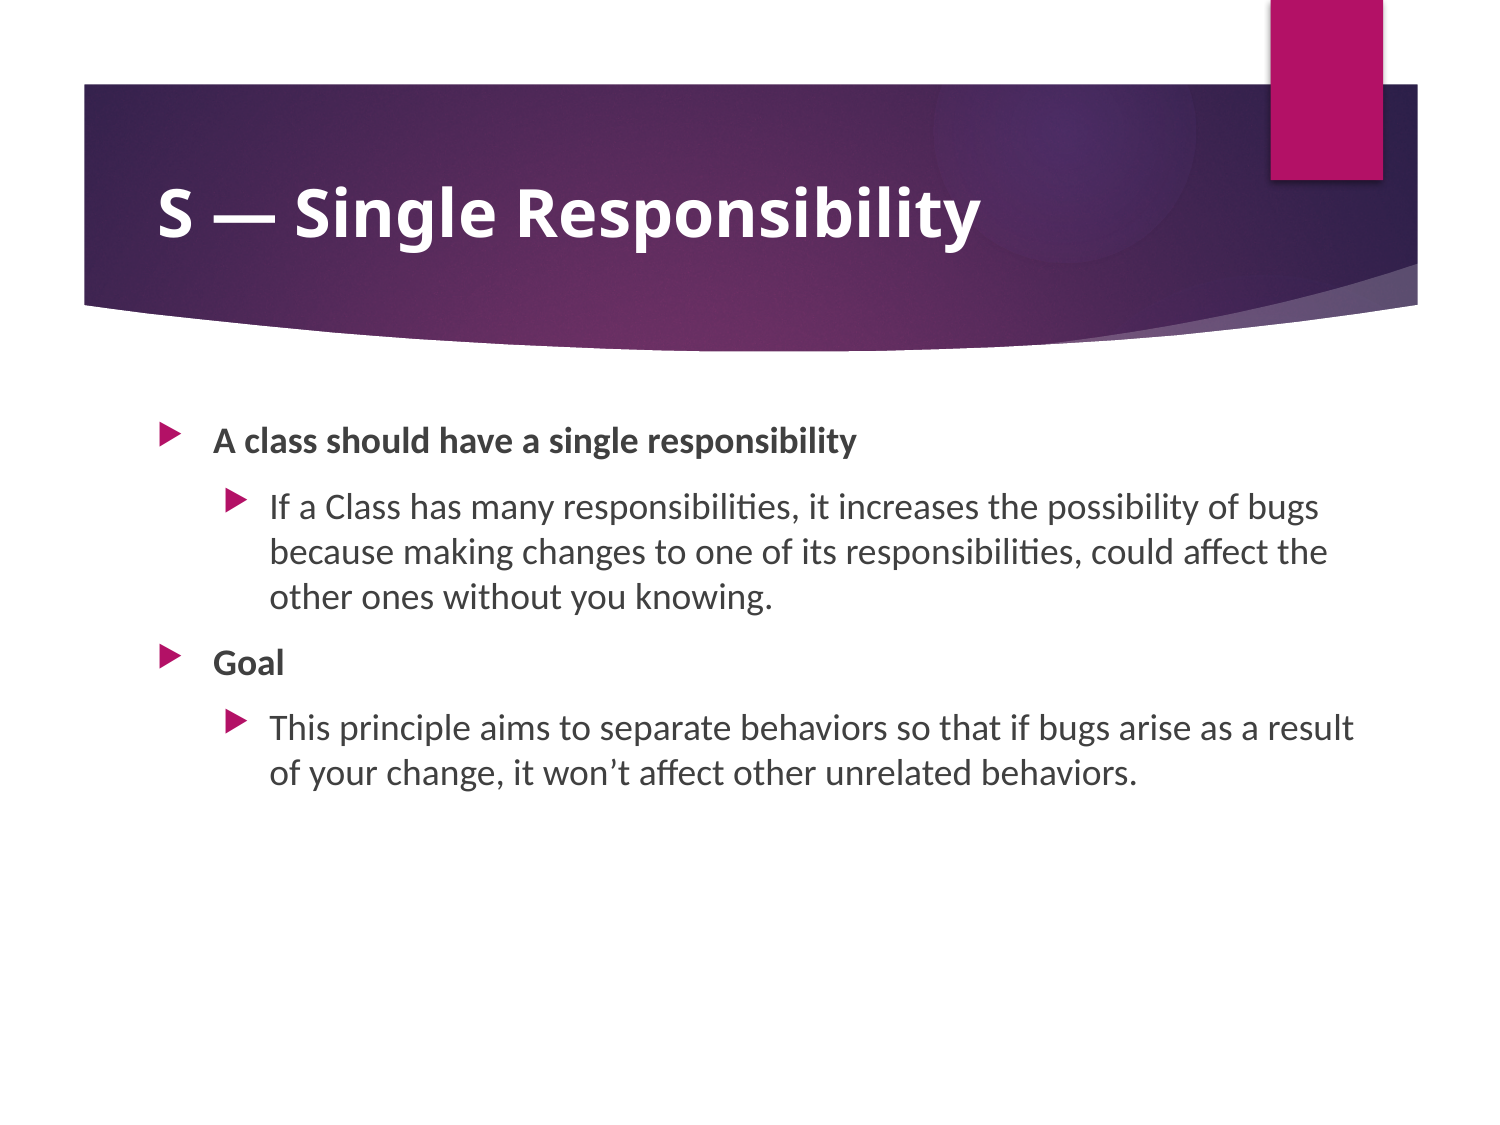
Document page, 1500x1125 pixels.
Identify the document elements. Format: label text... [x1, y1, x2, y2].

title S — Single Responsibility [142, 152, 1183, 269]
list A class should have a single responsibility If a Class has many responsibilities, it increases the possibility of bugs because making changes to one of its responsibilities, could affect the other ones without you knowing. Goal This principle aims to separate behaviors so that if bugs arise as a result of your change, it won’t affect other unrelated behaviors. [141, 408, 1388, 988]
